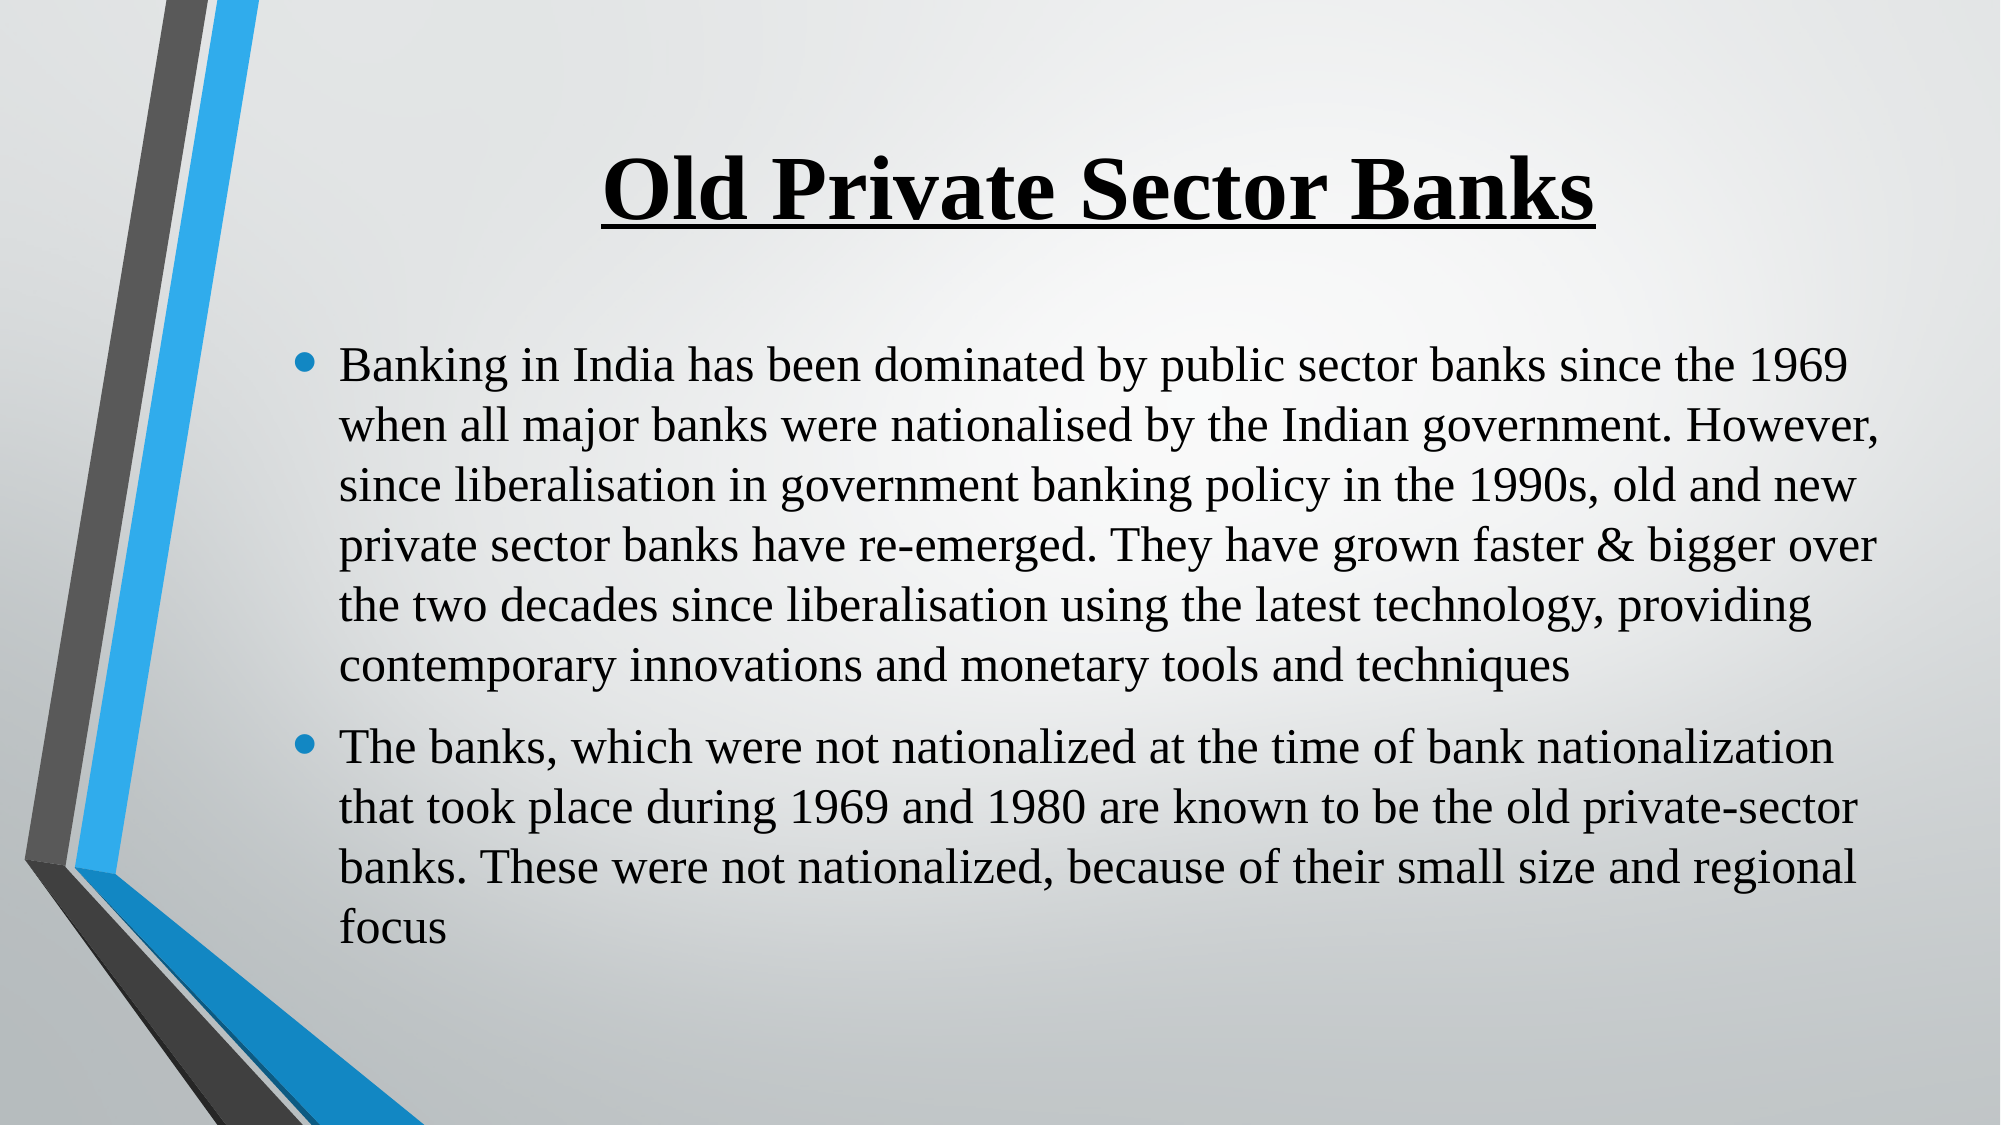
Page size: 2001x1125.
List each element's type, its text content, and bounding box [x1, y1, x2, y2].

list Banking in India has been dominated by public sector banks since the 1969 when all major banks were nationalised by the Indian government. However, since liberalisation in government banking policy in the 1990s, old and new private sector banks have re-emerged. They have grown faster & bigger over the two decades since liberalisation using the latest technology, providing contemporary innovations and monetary tools and techniques The banks, which were not nationalized at the time of bank nationalization that took place during 1969 and 1980 are known to be the old private-sector banks. These were not nationalized, because of their small size and regional focus [277, 292, 1921, 1075]
title Old Private Sector Banks [277, 38, 1921, 292]
